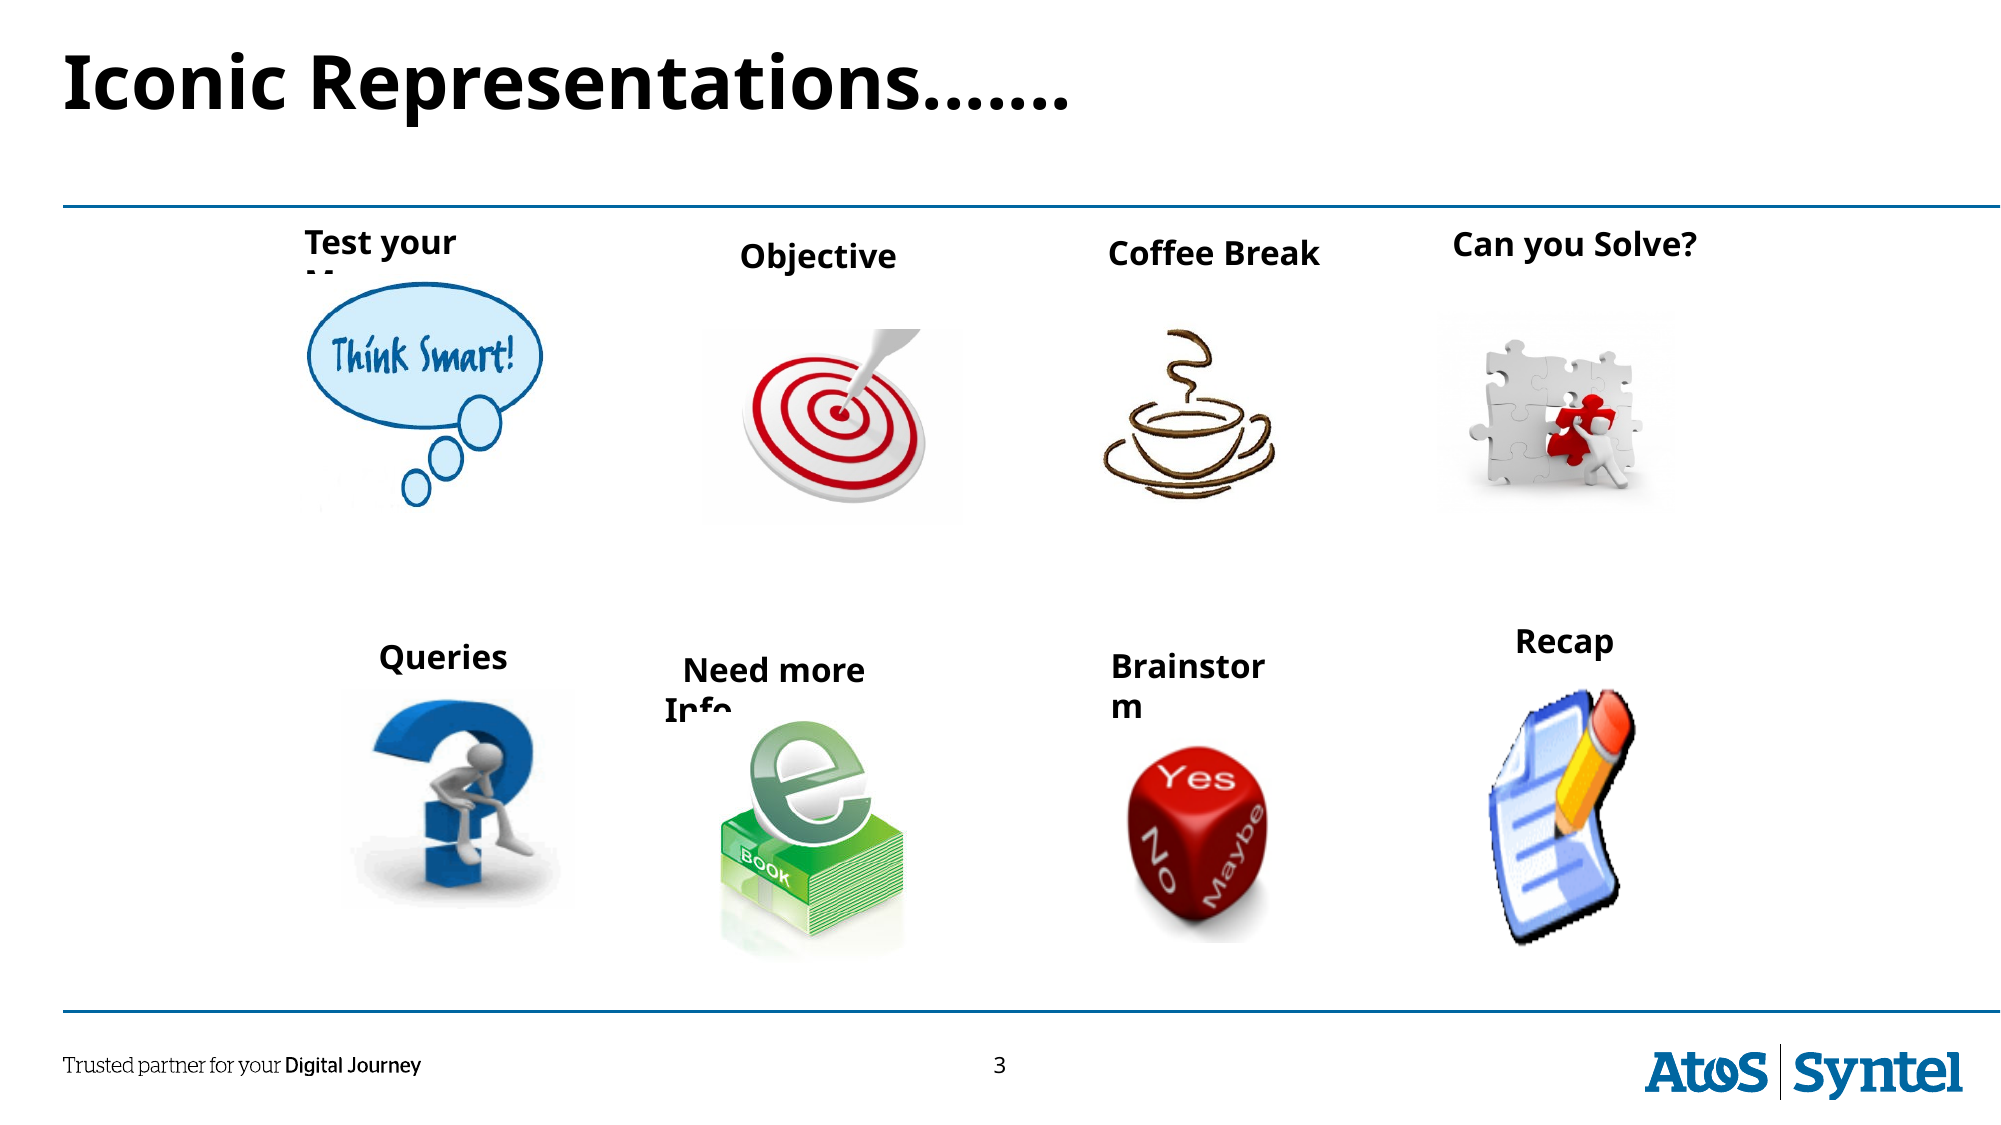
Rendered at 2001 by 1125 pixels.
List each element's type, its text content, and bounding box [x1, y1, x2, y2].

text_box Need more Info [650, 641, 957, 777]
text_box Can you Solve? [1437, 215, 1713, 311]
picture [1088, 295, 1289, 534]
text_box Test your Memory [289, 214, 603, 349]
picture [1437, 311, 1675, 513]
text_box Queries [337, 629, 555, 724]
picture [341, 689, 575, 909]
picture [687, 712, 938, 963]
text_box Brainstorm [1095, 637, 1313, 772]
picture [299, 274, 550, 513]
picture [1108, 737, 1287, 943]
picture [702, 329, 963, 525]
title Iconic Representations....... [63, 26, 1961, 185]
text_box Objective [698, 227, 916, 323]
text_box Recap [1499, 612, 1663, 708]
text_box Coffee Break [1075, 224, 1338, 320]
picture [1487, 687, 1638, 950]
